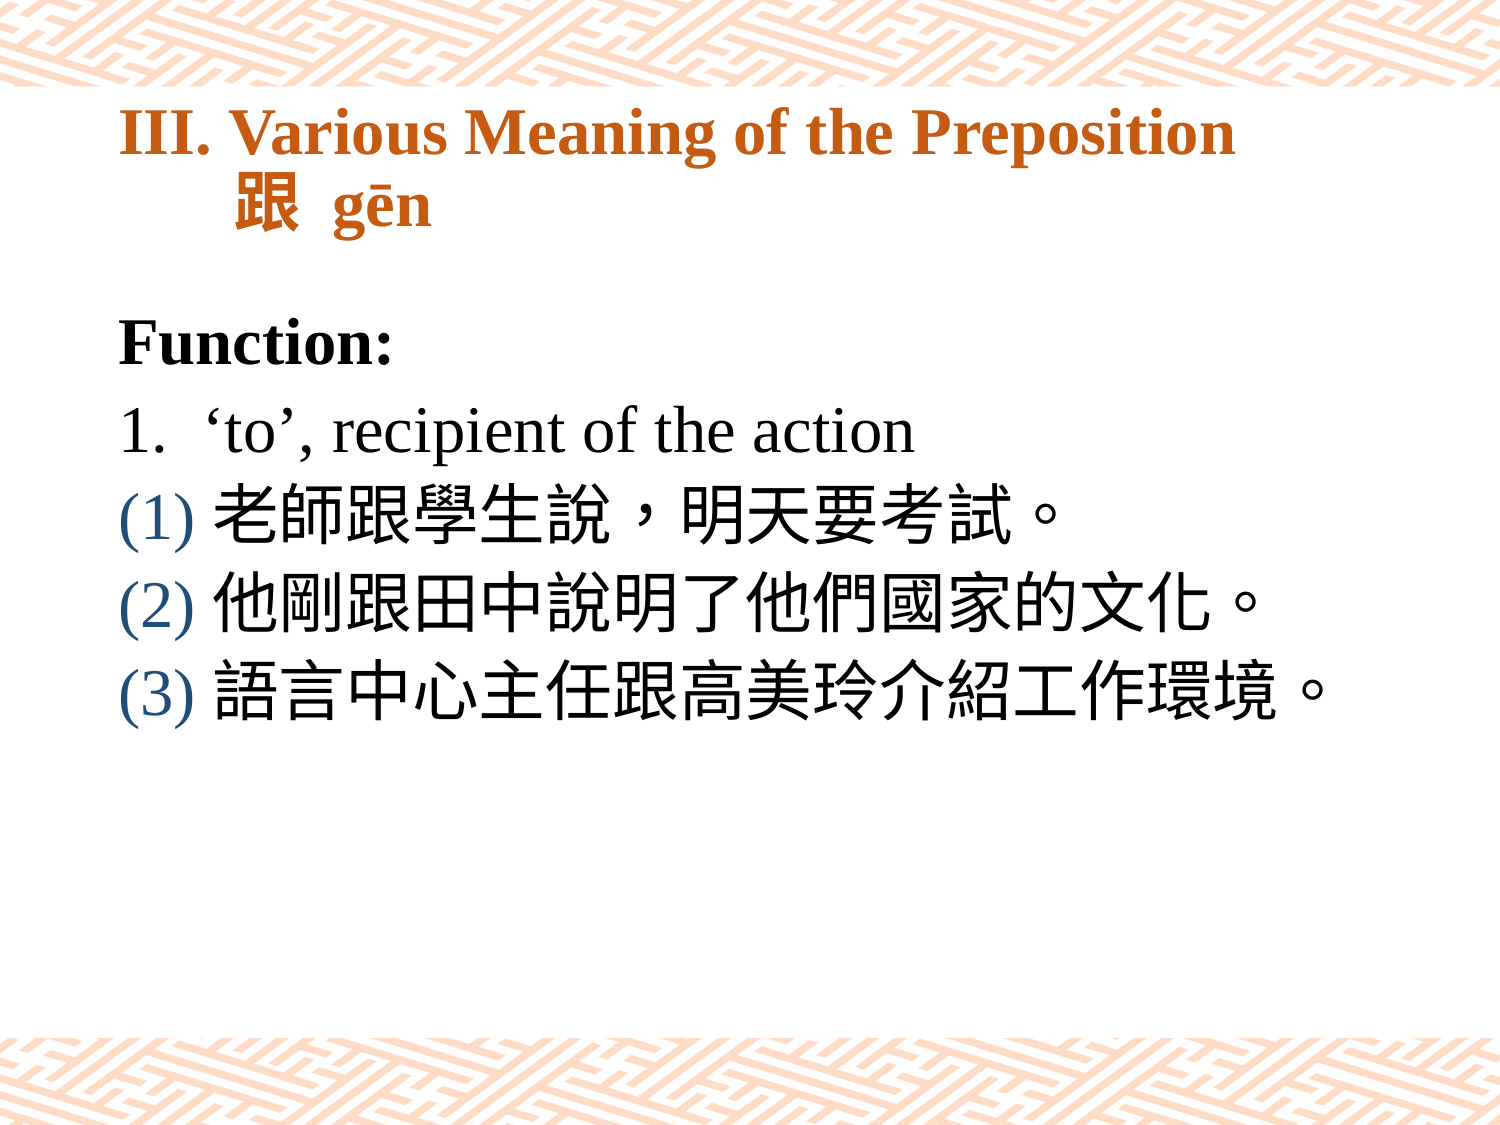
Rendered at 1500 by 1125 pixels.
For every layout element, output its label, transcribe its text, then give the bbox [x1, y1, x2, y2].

list Function: ‘to’, recipient of the action (1)老師跟學生說，明天要考試。 (2)他剛跟田中說明了他們國家的文化。 (3)語言中心主任跟高美玲介紹工作環境。 [103, 299, 1397, 1014]
picture [0, 0, 1500, 1125]
title III. Various Meaning of the Preposition 跟 gēn [103, 59, 1397, 278]
